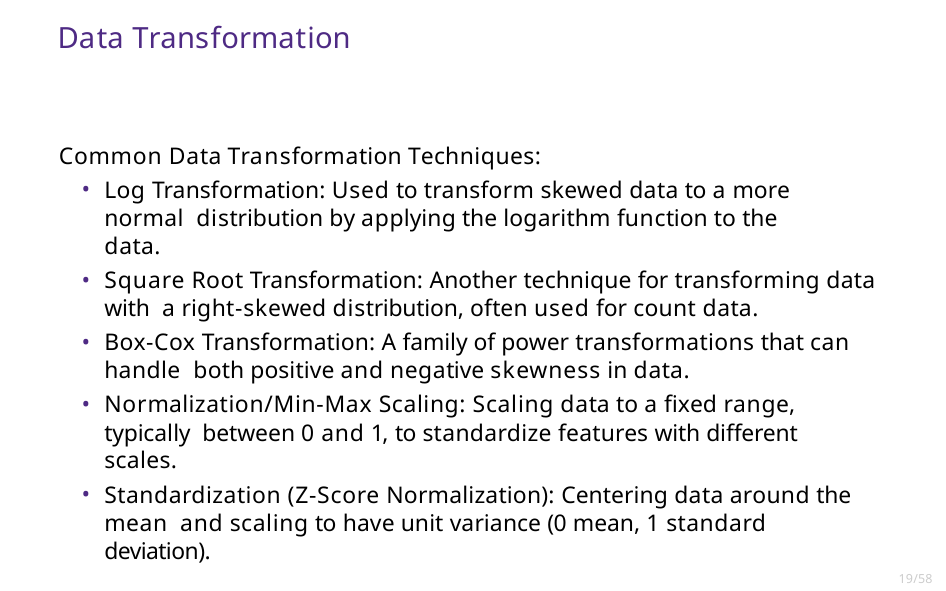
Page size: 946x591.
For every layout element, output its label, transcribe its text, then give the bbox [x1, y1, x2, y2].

title Data Transformation [55, 16, 360, 118]
text_box Common Data Transformation Techniques: Log Transformation: Used to transform skewed data to a more normal distribution by applying the logarithm function to the data. Square Root Transformation: Another technique for transforming data with a right-skewed distribution, often used for count data. Box-Cox Transformation: A family of power transformations that can handle both positive and negative skewness in data. Normalization/Min-Max Scaling: Scaling data to a fixed range, typically between 0 and 1, to standardize features with different scales. Standardization (Z-Score Normalization): Centering data around the mean and scaling to have unit variance (0 mean, 1 standard deviation). [56, 132, 886, 564]
text_box 19/58 [892, 569, 941, 586]
